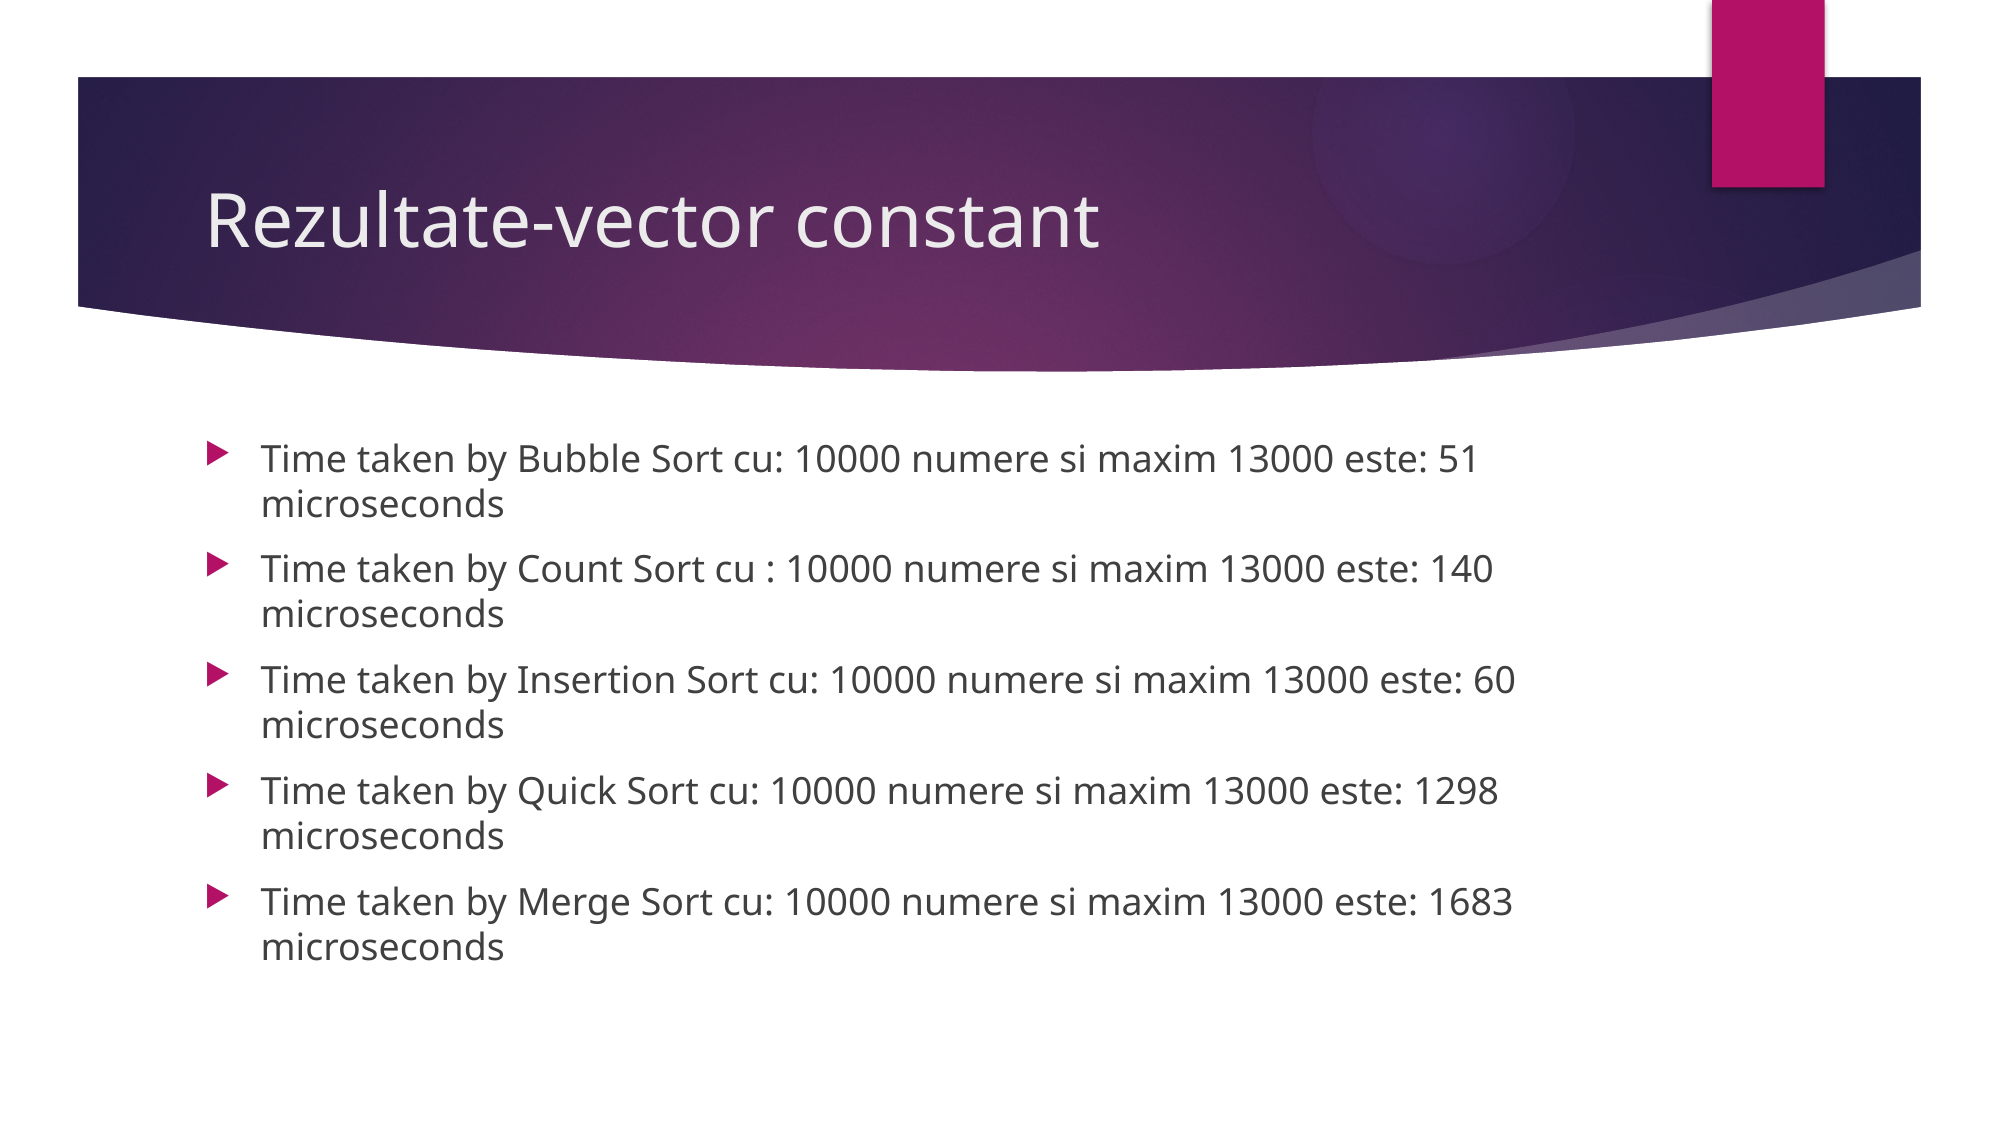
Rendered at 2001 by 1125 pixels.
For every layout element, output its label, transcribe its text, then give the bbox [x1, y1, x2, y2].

title Rezultate-vector constant [189, 159, 1627, 276]
list Time taken by Bubble Sort cu: 10000 numere si maxim 13000 este: 51 microseconds Time taken by Count Sort cu : 10000 numere si maxim 13000 este: 140 microseconds Time taken by Insertion Sort cu: 10000 numere si maxim 13000 este: 60 microseconds Time taken by Quick Sort cu: 10000 numere si maxim 13000 este: 1298 microseconds Time taken by Merge Sort cu: 10000 numere si maxim 13000 este: 1683 microseconds [189, 427, 1638, 988]
